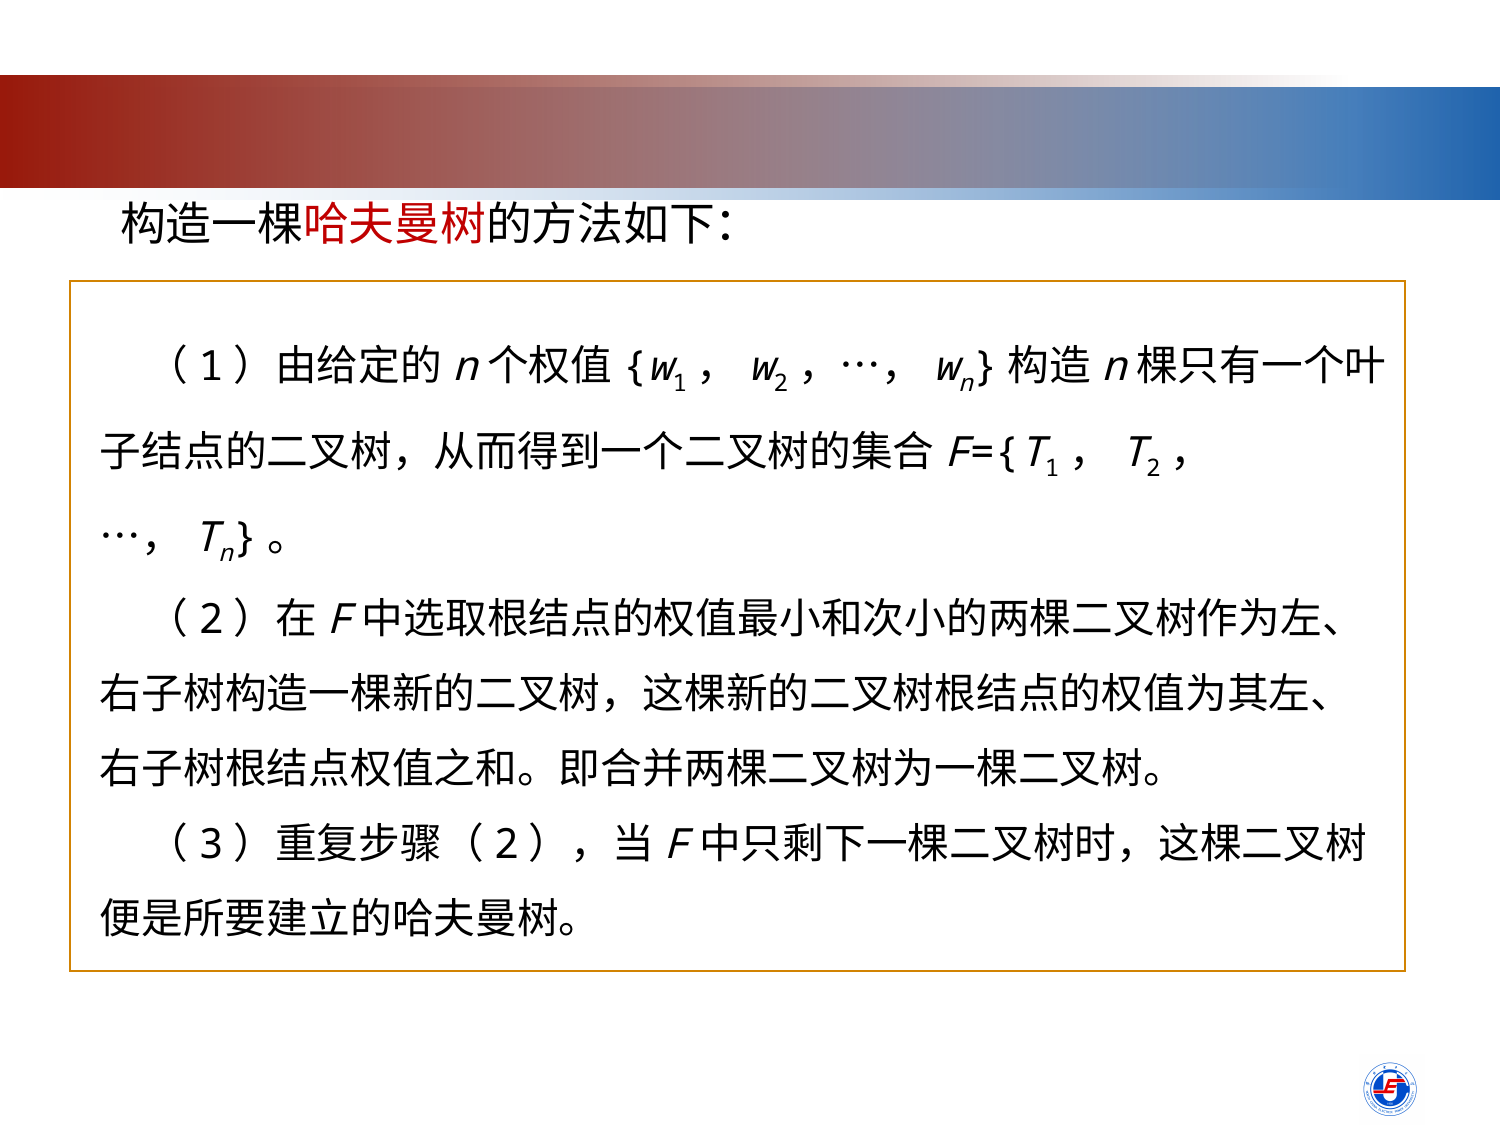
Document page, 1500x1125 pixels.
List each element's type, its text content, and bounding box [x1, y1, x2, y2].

picture [1359, 1054, 1425, 1125]
text_box 构造一棵哈夫曼树的方法如下： [105, 187, 1072, 258]
text_box （1）由给定的n个权值{w1，w2，…，wn}构造n棵只有一个叶子结点的二叉树，从而得到一个二叉树的集合F={T1，T2，…，Tn}。 （2）在F中选取根结点的权值最小和次小的两棵二叉树作为左、右子树构造一棵新的二叉树，这棵新的二叉树根结点的权值为其左、右子树根结点权值之和。即合并两棵二叉树为一棵二叉树。 （3）重复步骤（2），当F中只剩下一棵二叉树时，这棵二叉树便是所要建立的哈夫曼树。 [69, 280, 1406, 972]
